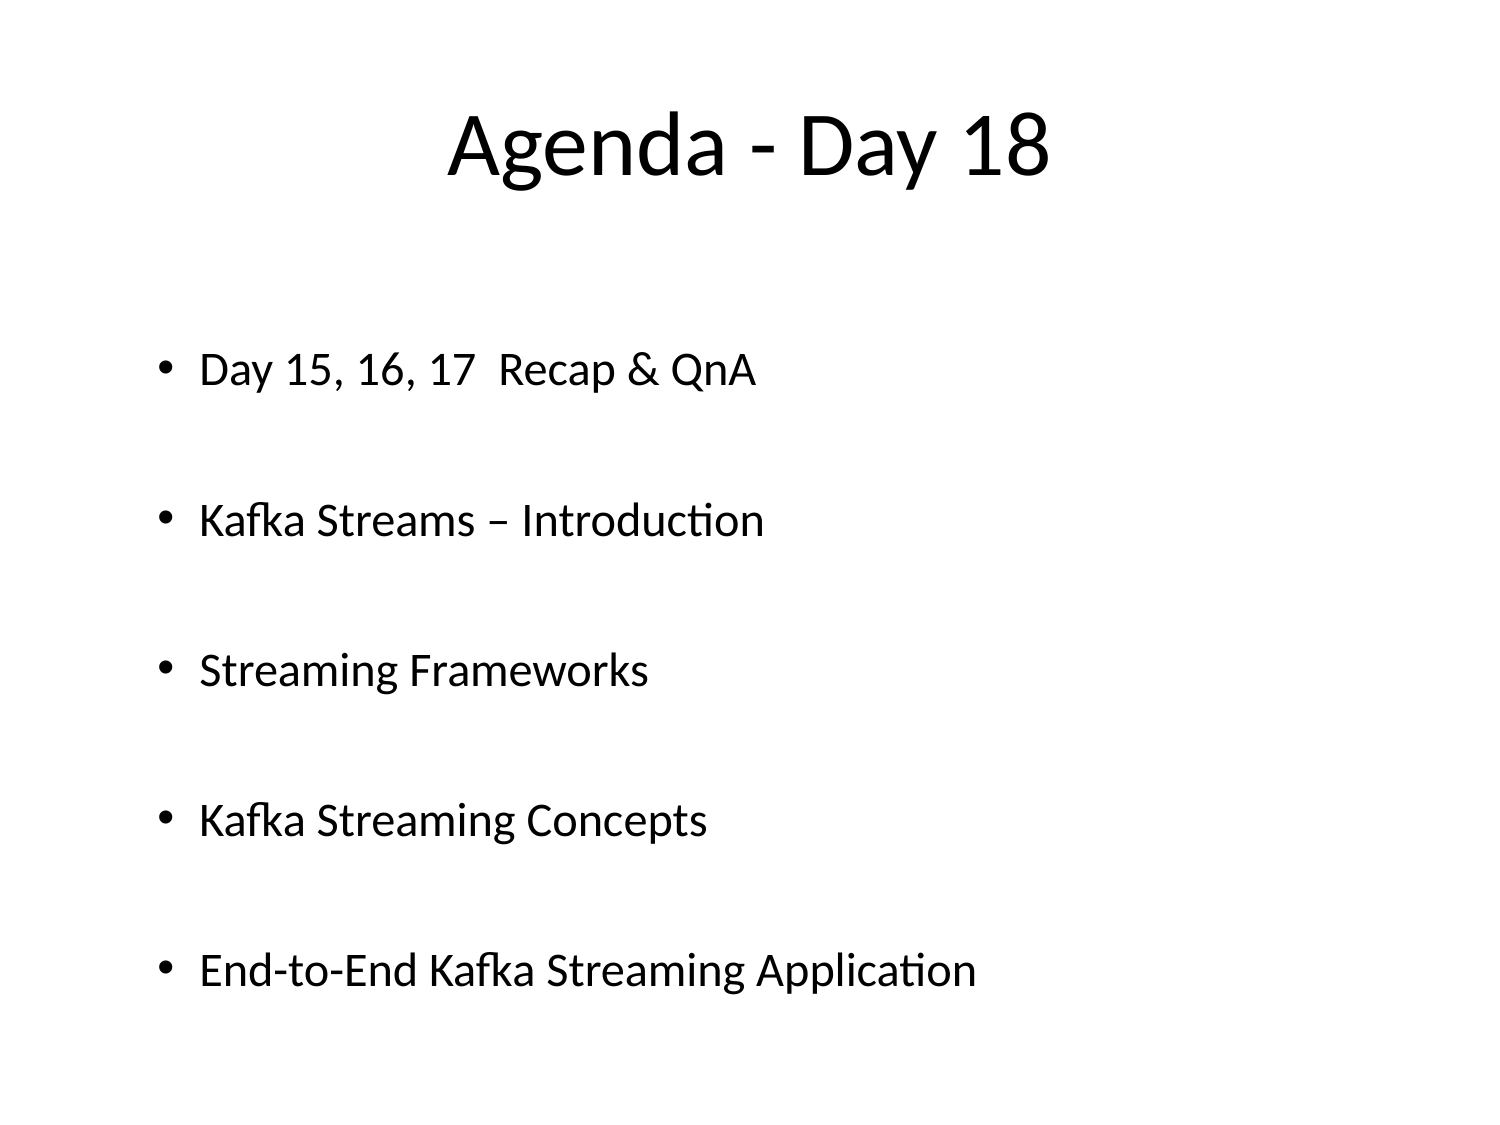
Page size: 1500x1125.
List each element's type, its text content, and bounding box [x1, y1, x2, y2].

list Day 15, 16, 17 Recap & QnA Kafka Streams – Introduction Streaming Frameworks Kafka Streaming Concepts End-to-End Kafka Streaming Application [75, 262, 1425, 1005]
title Agenda - Day 18 [75, 45, 1425, 233]
